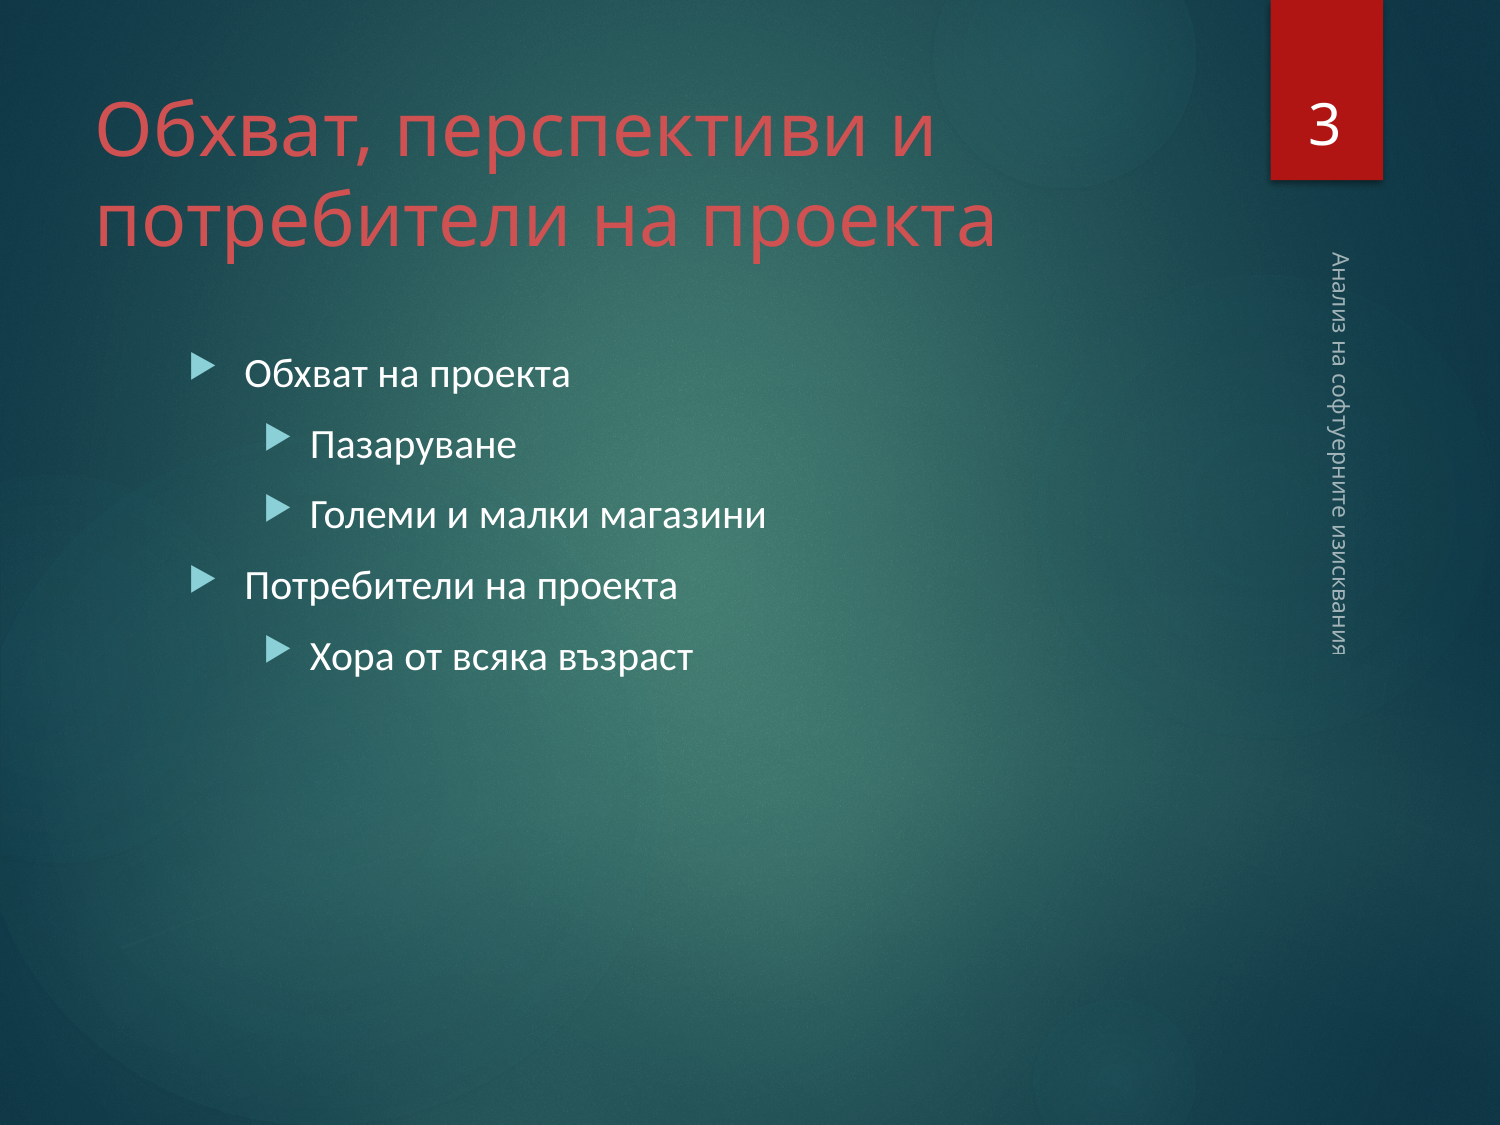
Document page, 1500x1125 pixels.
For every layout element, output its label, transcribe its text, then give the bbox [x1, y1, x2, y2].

list Обхват на проекта Пазаруване Големи и малки магазини Потребители на проекта Хора от всяка възраст [173, 338, 1274, 1027]
title Обхват, перспективи и потребители на проекта [79, 74, 1128, 304]
footer Анализ на софтуерните изисквания [1320, 237, 1358, 871]
slide_number 3 [1273, 48, 1378, 175]
